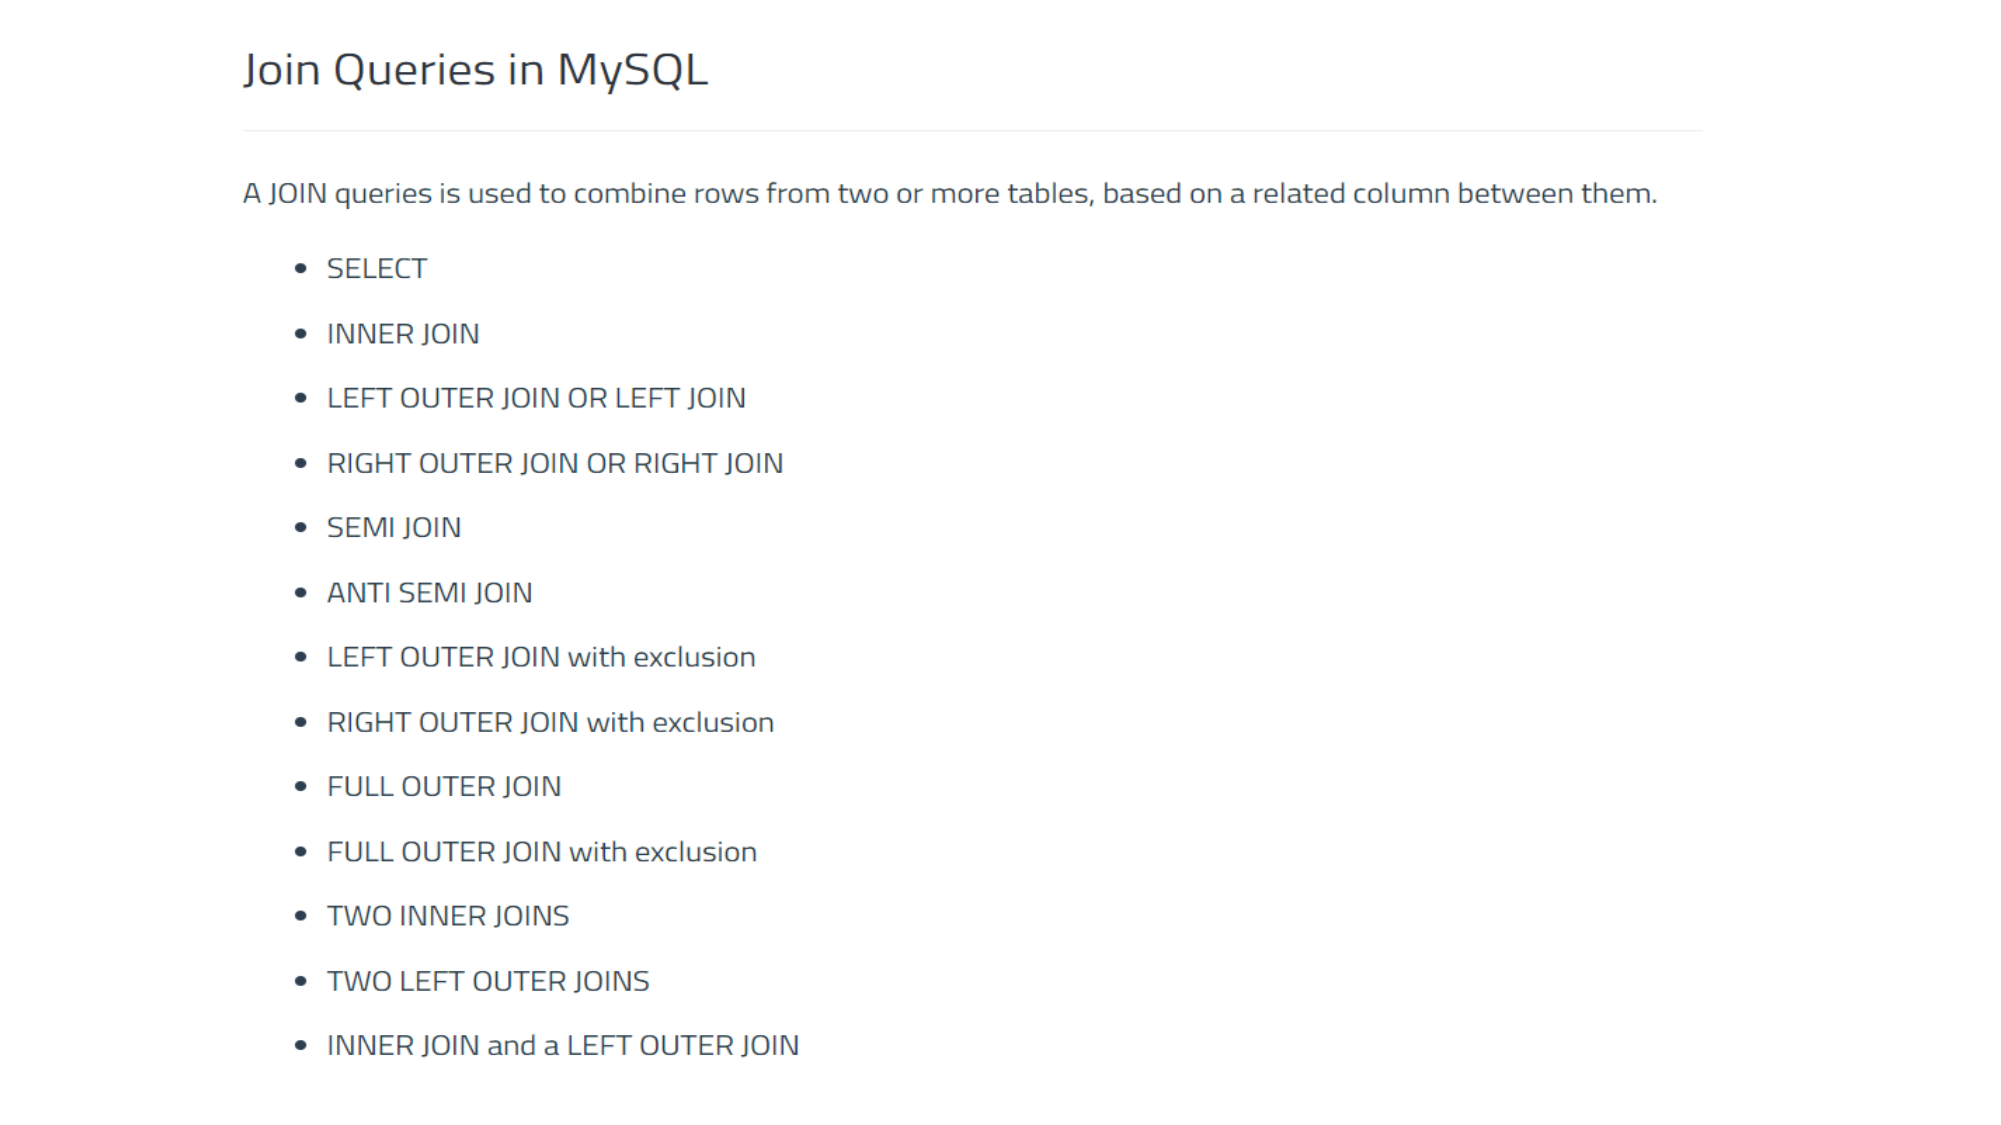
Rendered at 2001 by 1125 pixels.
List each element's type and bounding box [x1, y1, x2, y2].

picture [211, 34, 1703, 1113]
